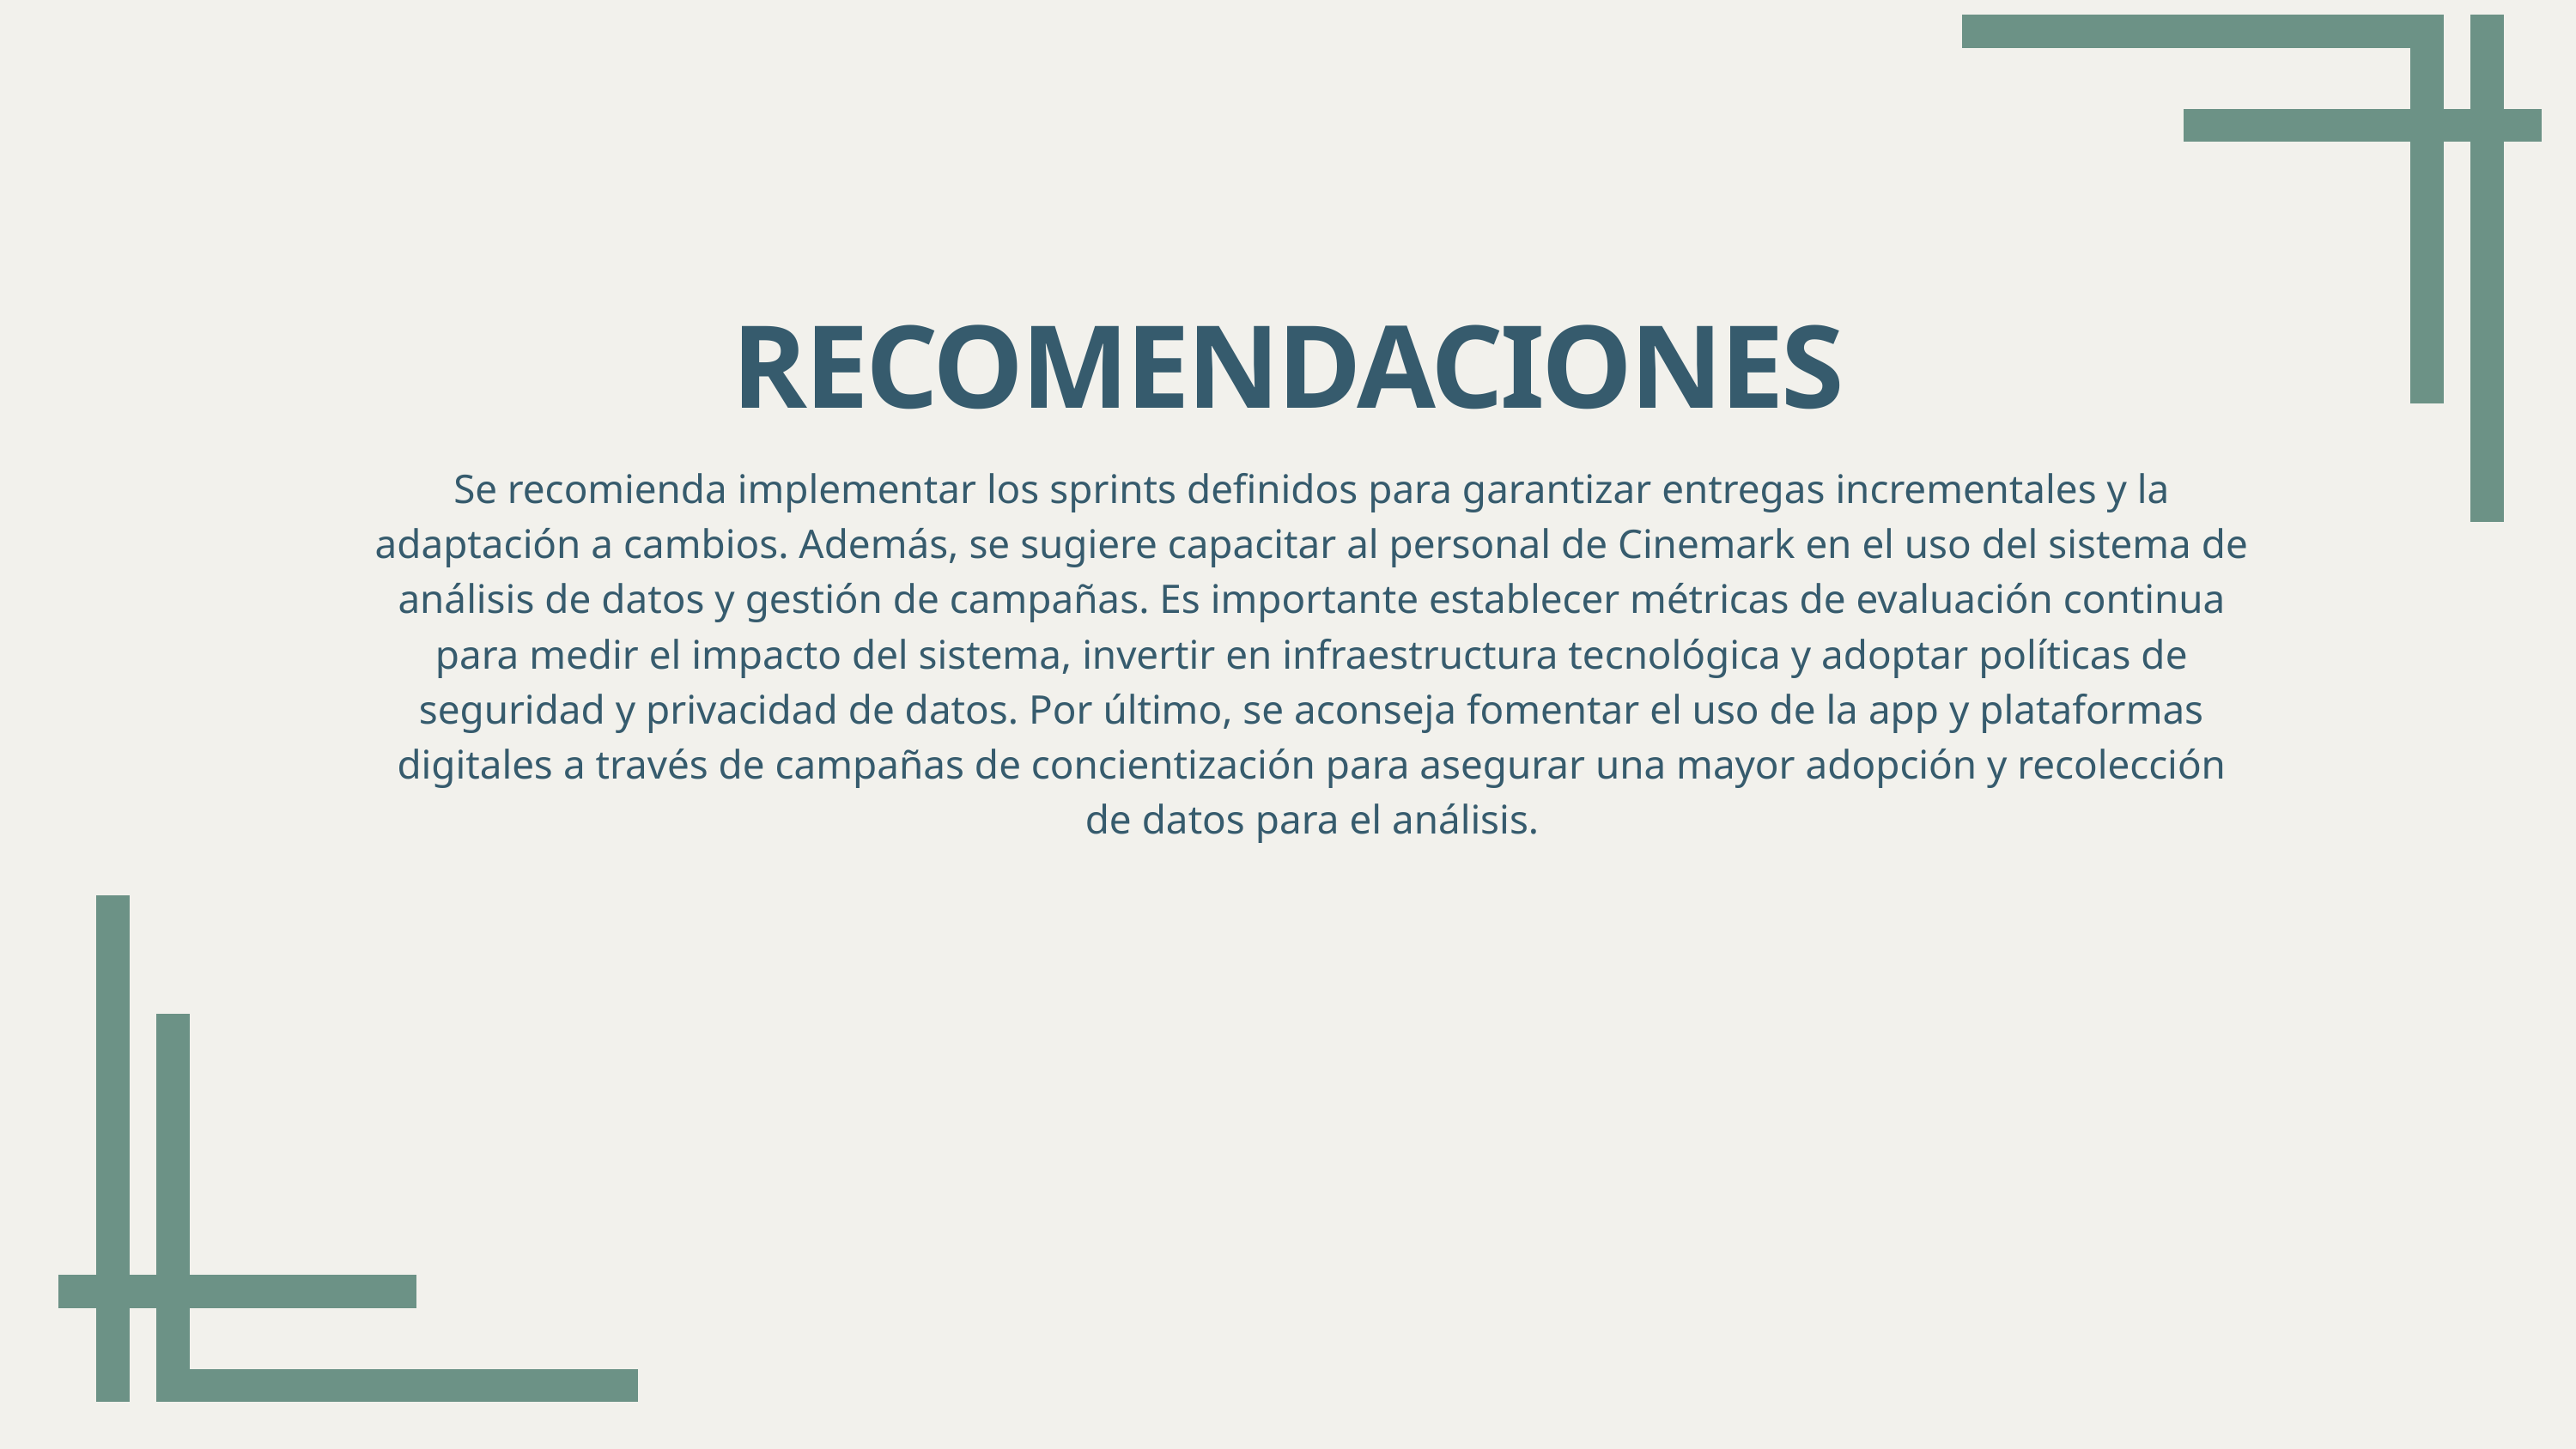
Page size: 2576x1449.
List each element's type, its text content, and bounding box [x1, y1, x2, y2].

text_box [94, 858, 602, 1439]
text_box Se recomienda implementar los sprints definidos para garantizar entregas incrementales y la adaptación a cambios. Además, se sugiere capacitar al personal de Cinemark en el uso del sistema de análisis de datos y gestión de campañas. Es importante establecer métricas de evaluación continua para medir el impacto del sistema, invertir en infraestructura tecnológica y adoptar políticas de seguridad y privacidad de datos. Por último, se aconseja fomentar el uso de la app y plataformas digitales a través de campañas de concientización para asegurar una mayor adopción y recolección de datos para el análisis. [372, 456, 2252, 842]
text_box RECOMENDACIONES [614, 304, 1962, 432]
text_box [1997, 0, 2506, 559]
